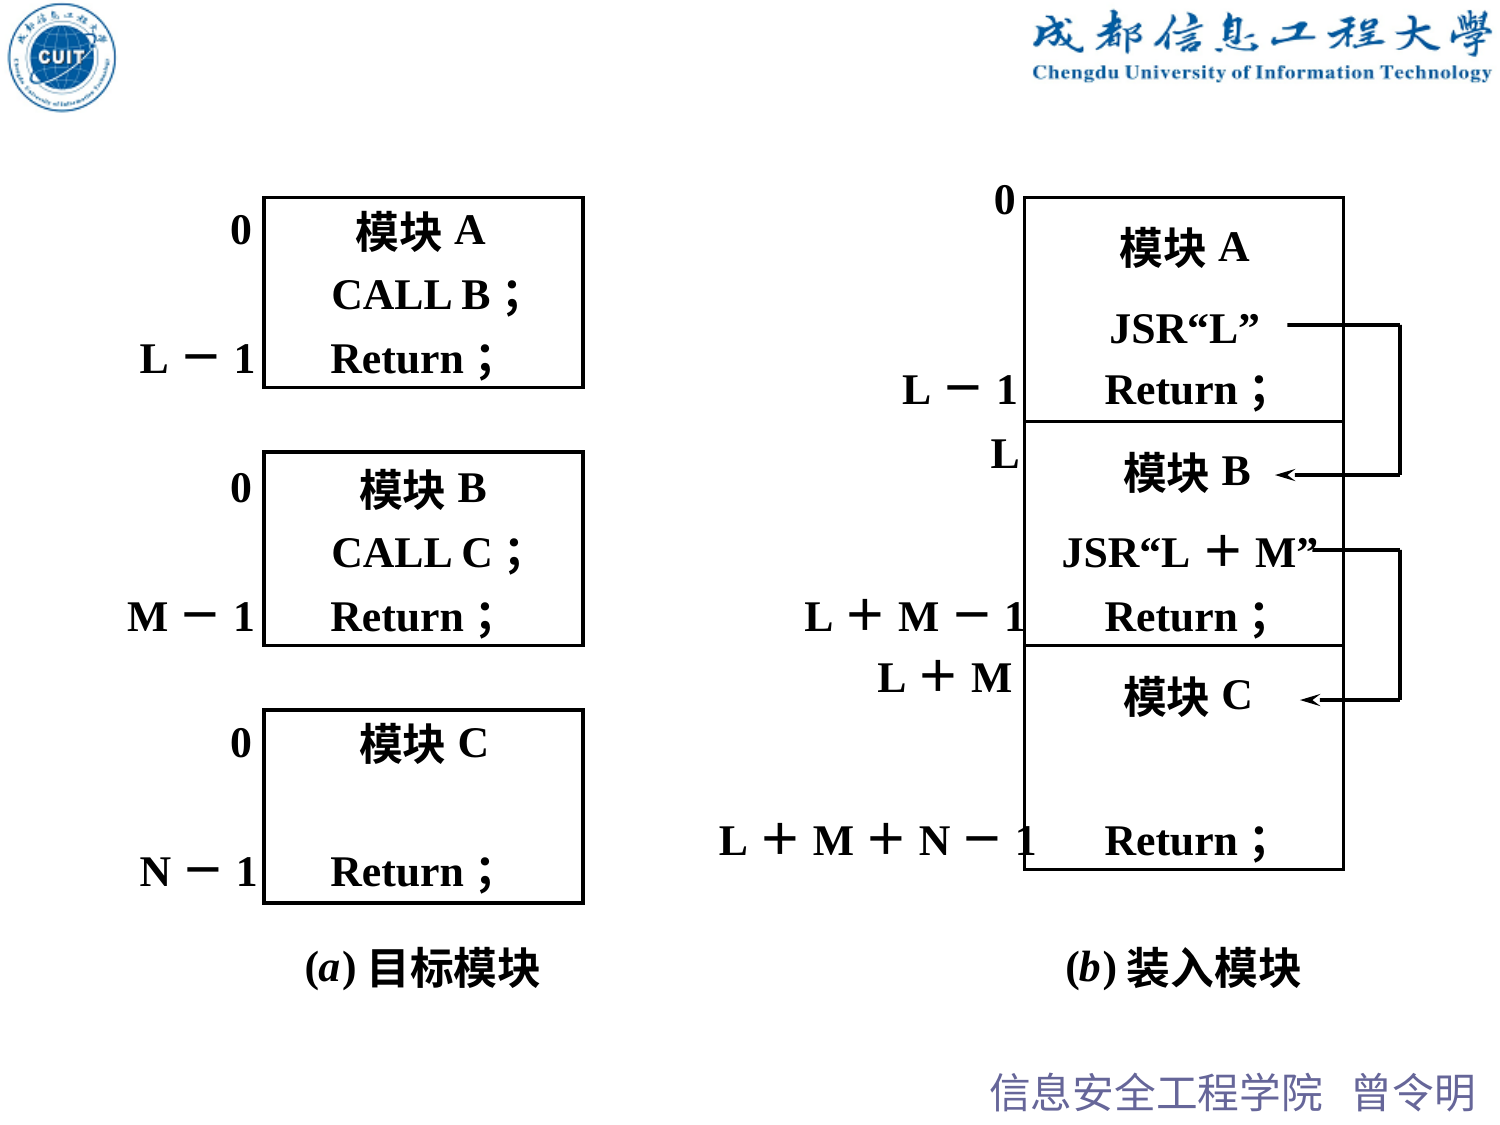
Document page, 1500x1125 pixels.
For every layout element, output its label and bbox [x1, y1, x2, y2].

picture [1021, 0, 1500, 91]
picture [0, 0, 130, 116]
text_box [137, 170, 1401, 994]
